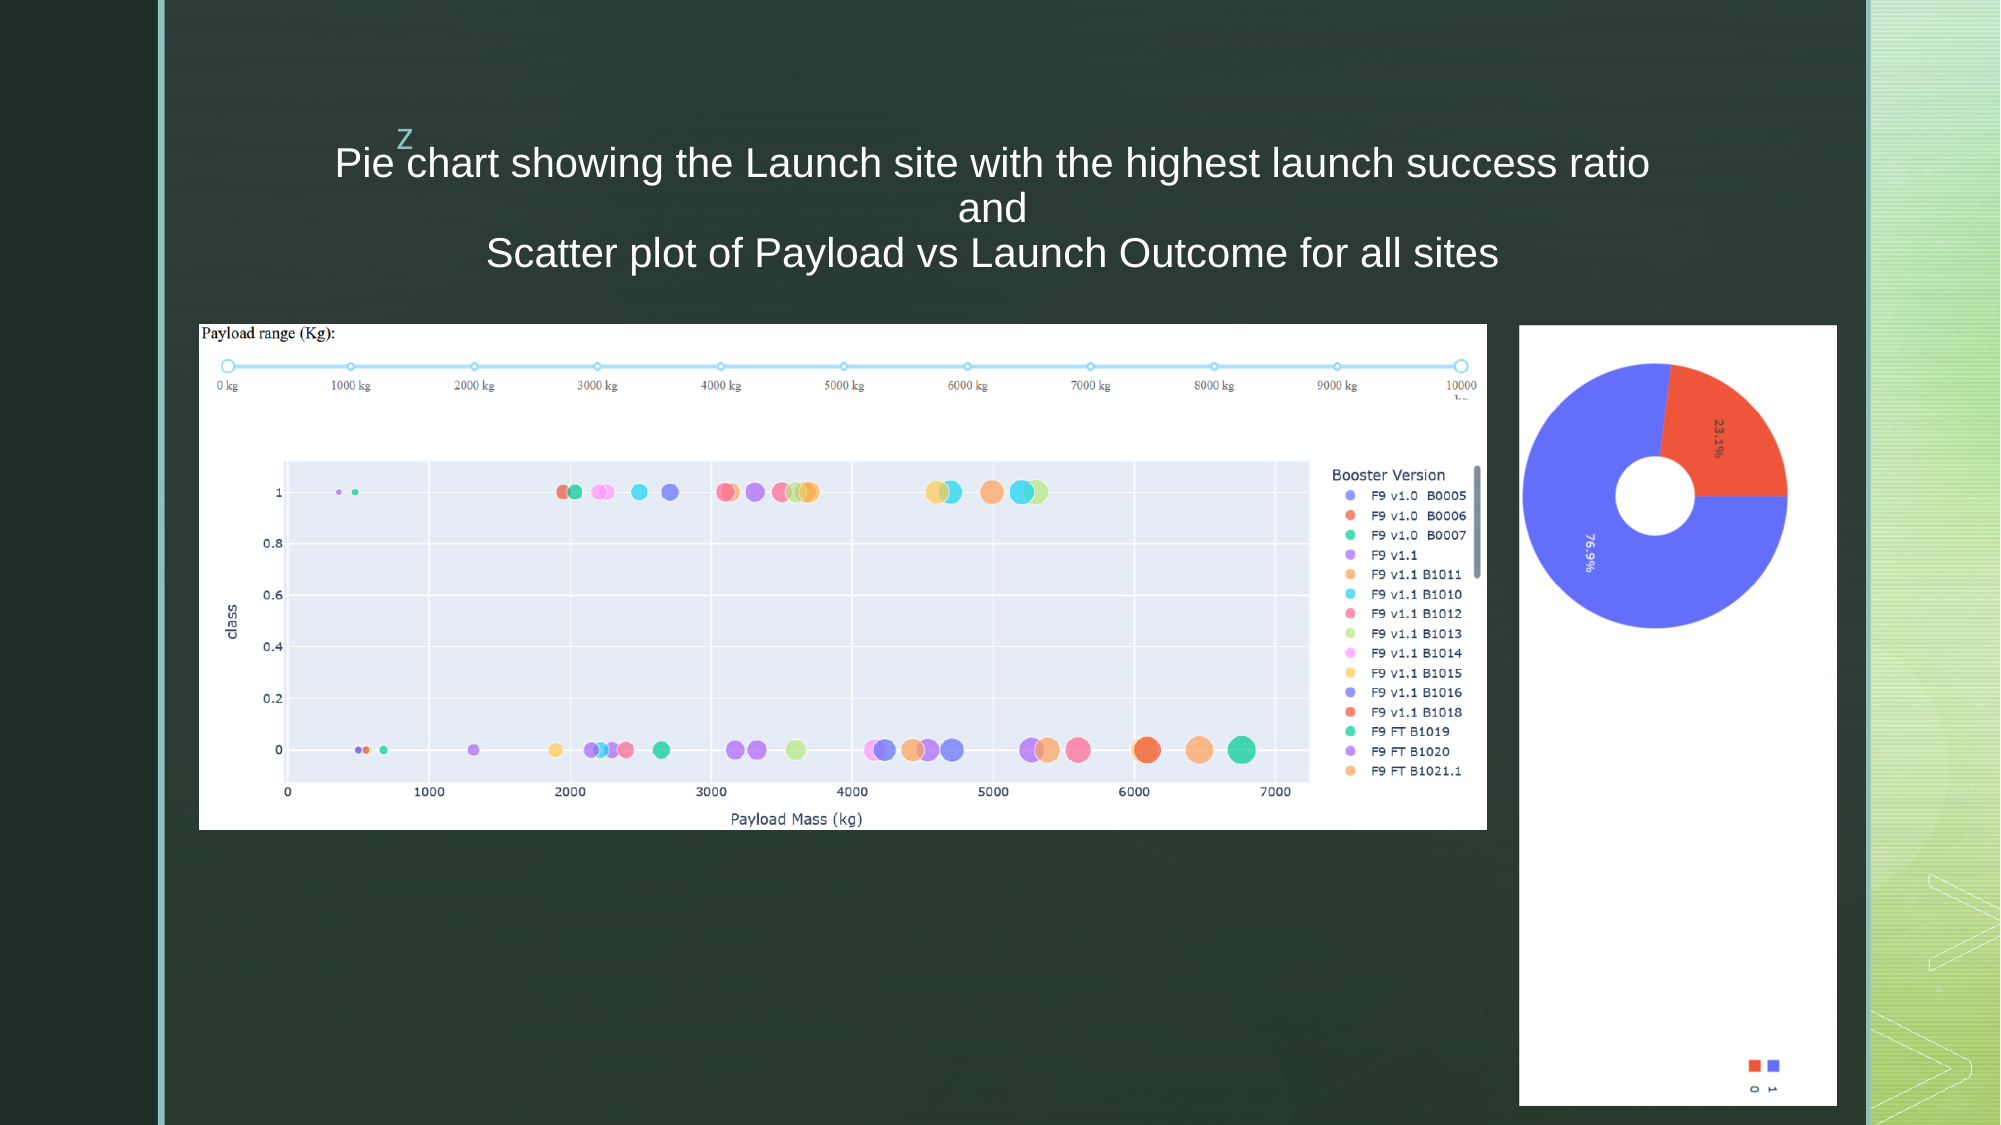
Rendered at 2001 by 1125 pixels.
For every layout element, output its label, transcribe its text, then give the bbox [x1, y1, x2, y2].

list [1287, 557, 2000, 874]
picture [1520, 874, 1837, 1105]
picture [1520, 326, 1837, 557]
title Pie chart showing the Launch site with the highest launch success ratio and Scatter plot of Payload vs Launch Outcome for all sites [288, 134, 1697, 312]
picture [1871, 0, 2001, 1125]
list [199, 324, 1487, 830]
